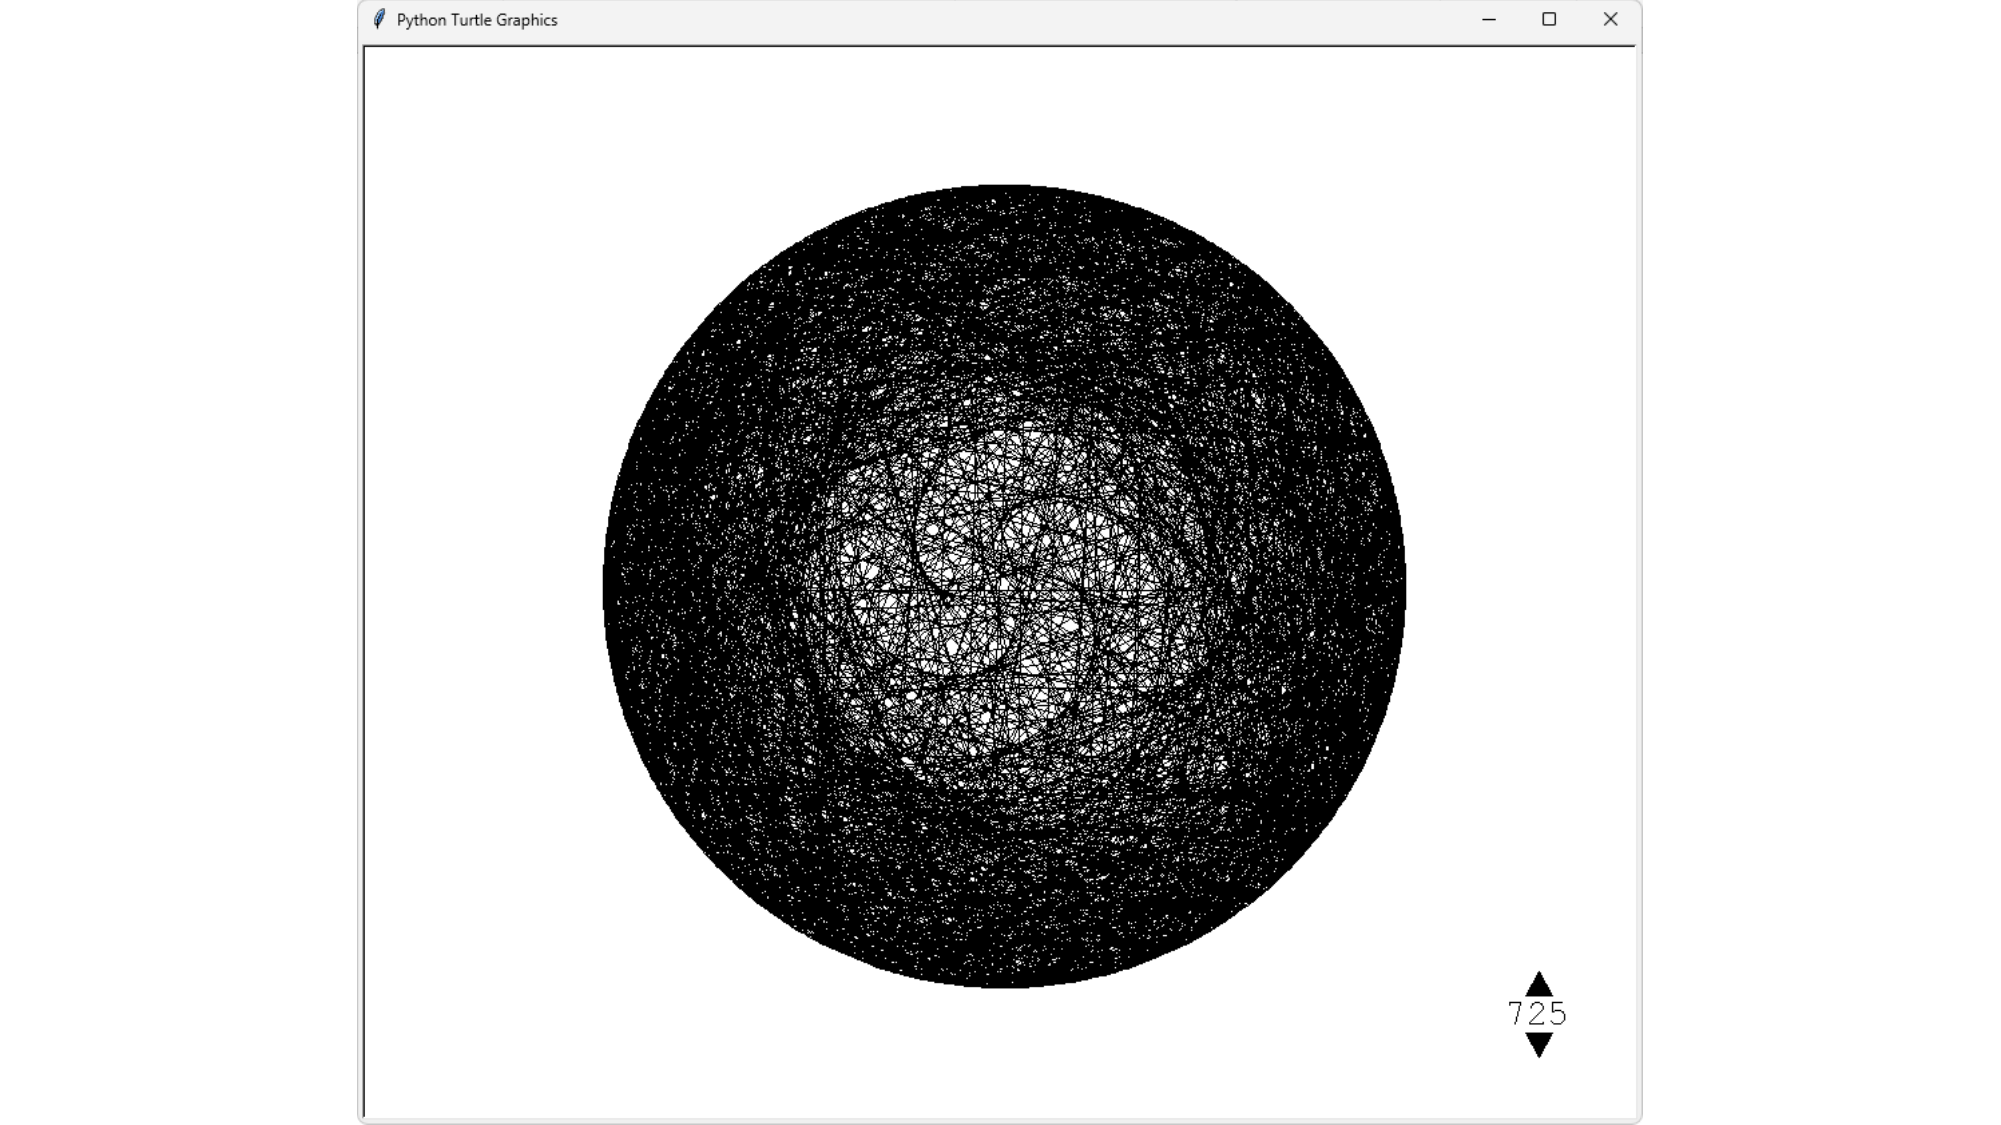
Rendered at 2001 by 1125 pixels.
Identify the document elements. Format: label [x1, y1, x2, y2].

picture [357, 0, 1643, 1125]
